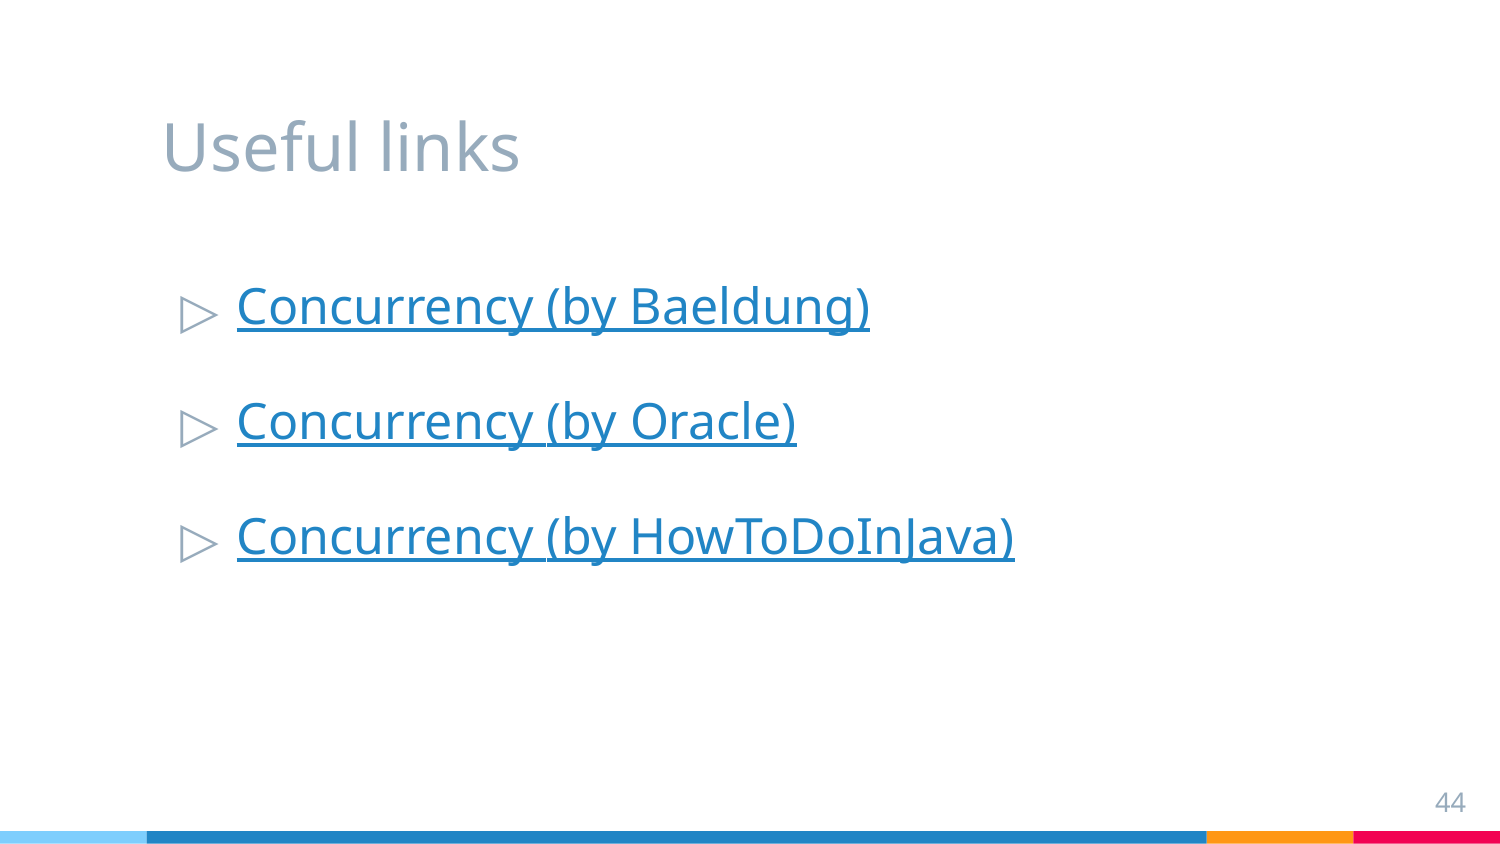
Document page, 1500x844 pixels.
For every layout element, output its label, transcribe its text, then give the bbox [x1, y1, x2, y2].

title Useful links [146, 58, 1207, 200]
slide_number 44 [1391, 770, 1482, 822]
list Concurrency (by Baeldung) Concurrency (by Oracle) Concurrency (by HowToDoInJava) [146, 225, 1433, 809]
